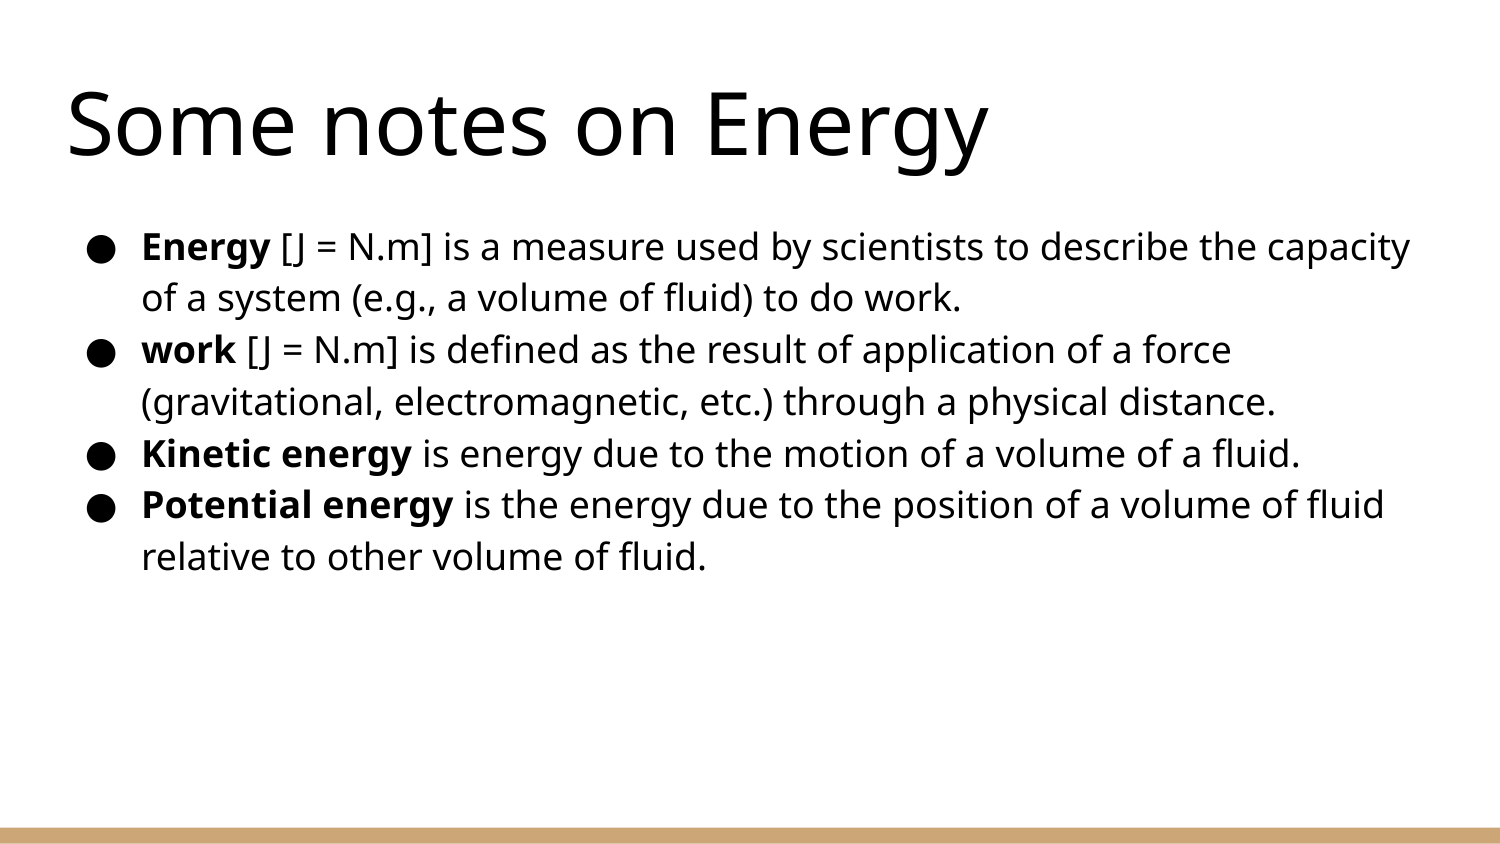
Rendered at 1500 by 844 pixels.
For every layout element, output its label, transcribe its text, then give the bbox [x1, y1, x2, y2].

title Some notes on Energy [51, 51, 1449, 189]
list Energy [J = N.m] is a measure used by scientists to describe the capacity of a system (e.g., a volume of fluid) to do work. work [J = N.m] is defined as the result of application of a force (gravitational, electromagnetic, etc.) through a physical distance. Kinetic energy is energy due to the motion of a volume of a fluid. Potential energy is the energy due to the position of a volume of fluid relative to other volume of fluid. [51, 200, 1449, 752]
